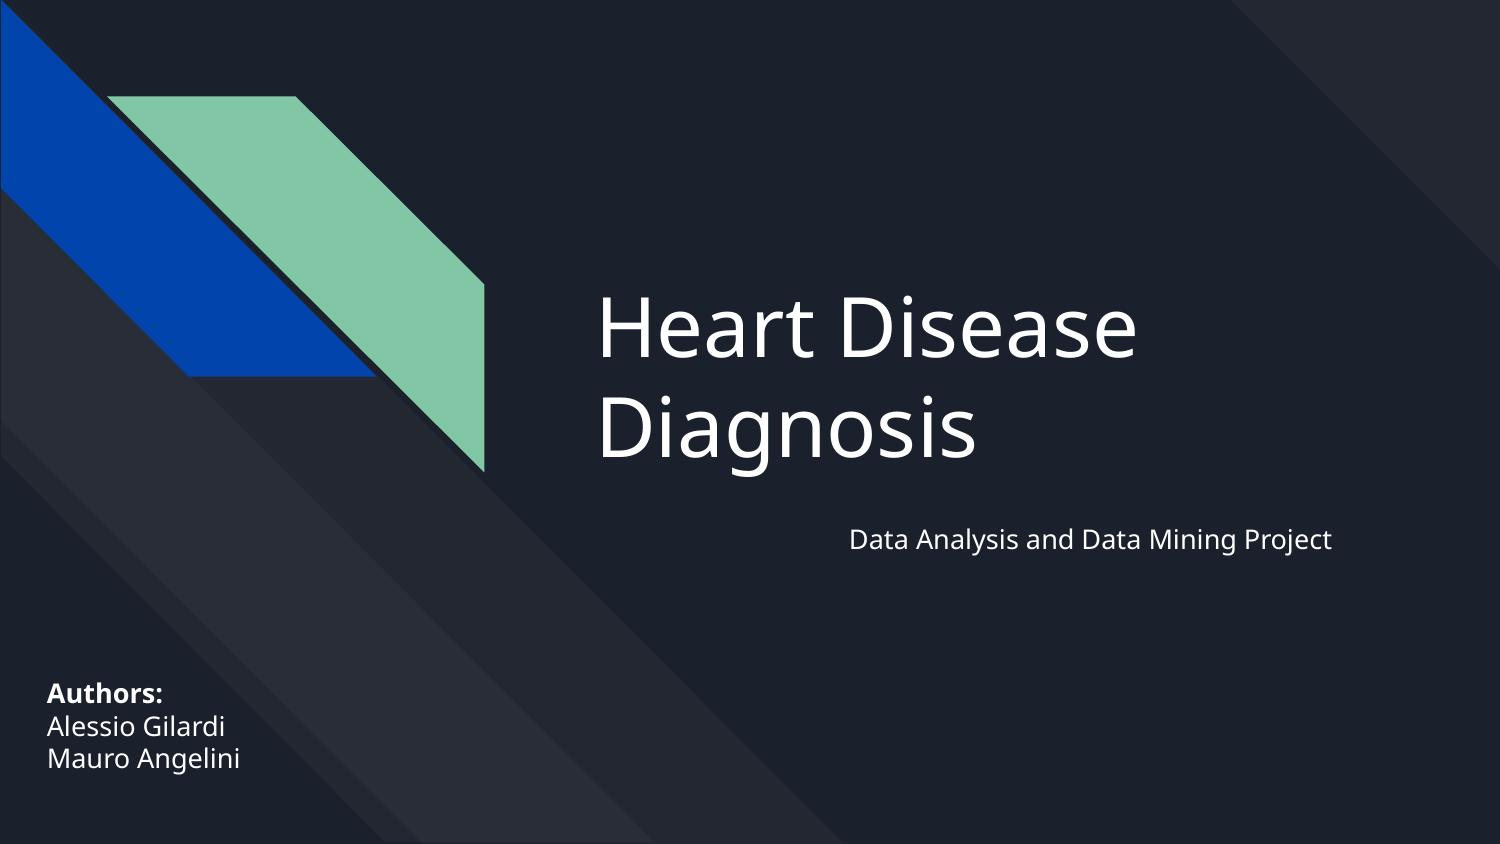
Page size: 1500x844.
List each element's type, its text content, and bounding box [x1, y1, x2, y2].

subtitle Authors: Alessio Gilardi Mauro Angelini [31, 661, 602, 786]
title Heart Disease Diagnosis [580, 258, 1404, 518]
subtitle Data Analysis and Data Mining Project [833, 507, 1404, 591]
